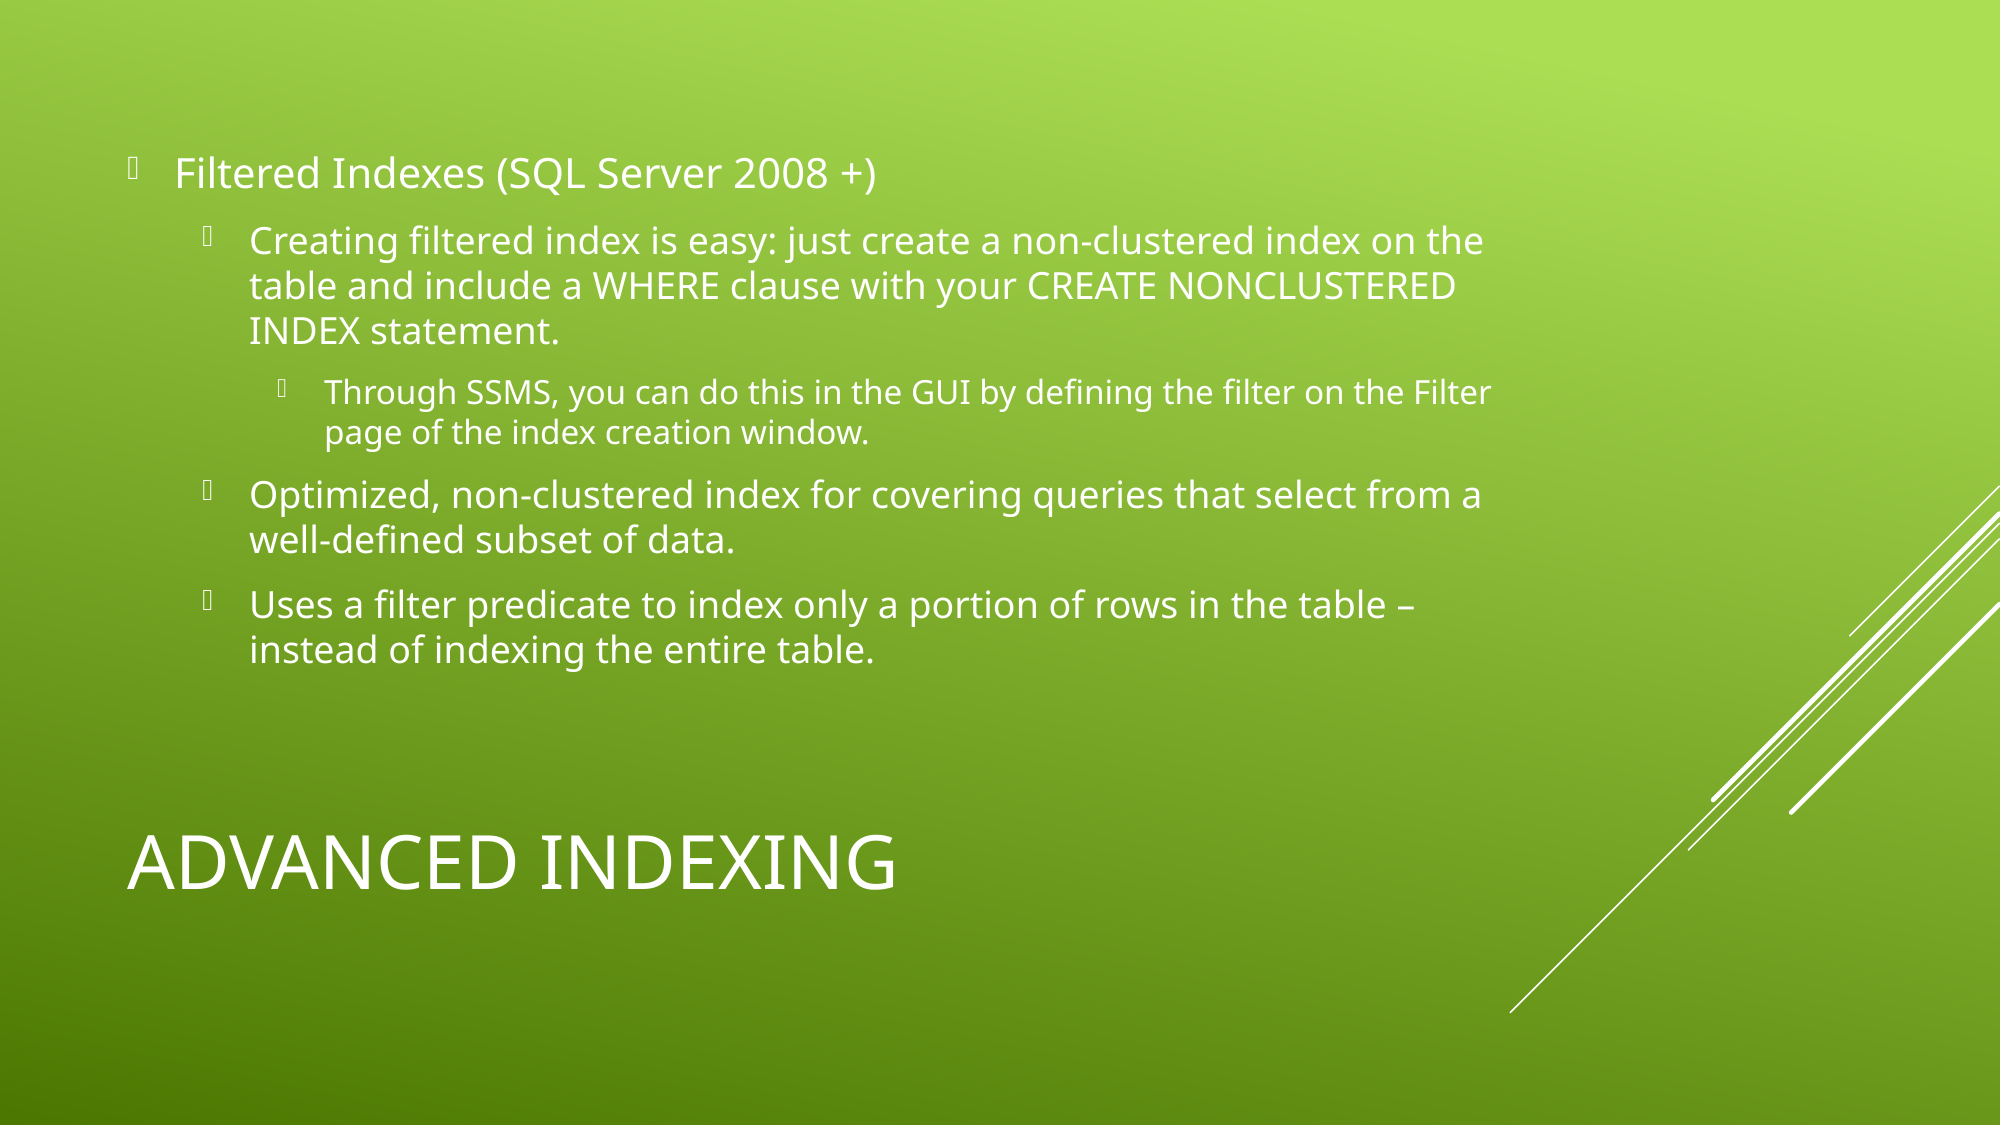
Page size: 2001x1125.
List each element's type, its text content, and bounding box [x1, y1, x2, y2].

title Advanced Indexing [112, 736, 1513, 984]
list Filtered Indexes (SQL Server 2008 +) Creating filtered index is easy: just create a non-clustered index on the table and include a WHERE clause with your CREATE NONCLUSTERED INDEX statement. Through SSMS, you can do this in the GUI by defining the filter on the Filter page of the index creation window. Optimized, non-clustered index for covering queries that select from a well-defined subset of data. Uses a filter predicate to index only a portion of rows in the table – instead of indexing the entire table. [112, 112, 1513, 706]
